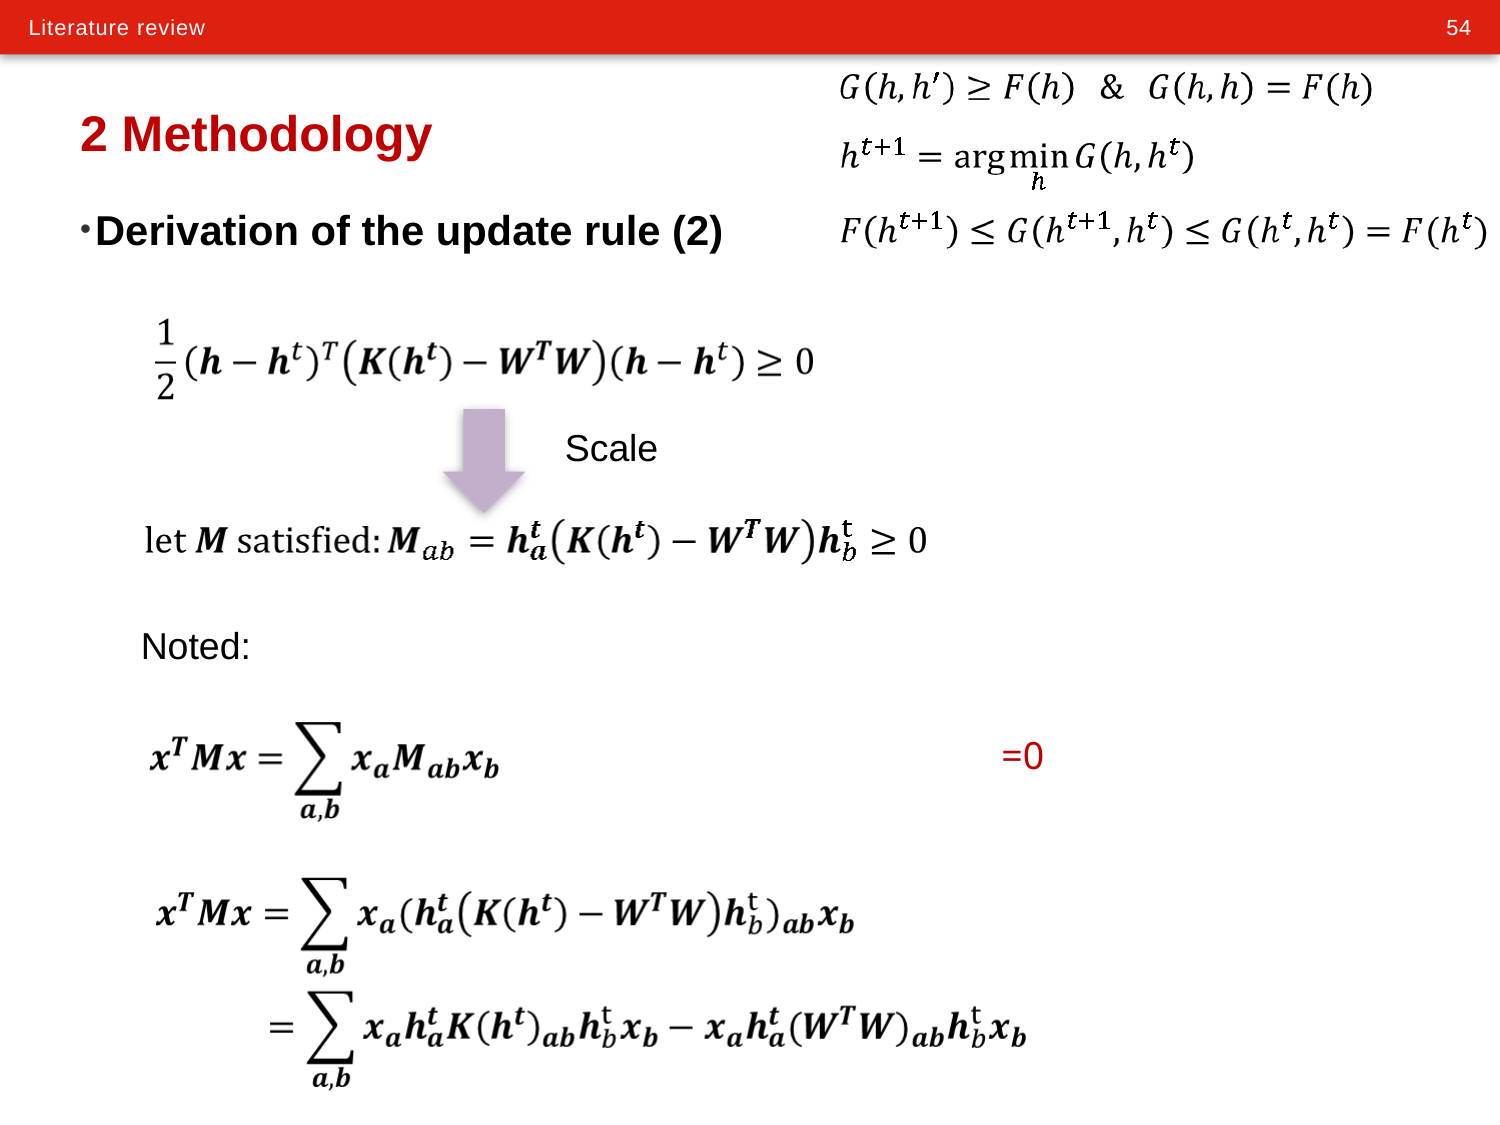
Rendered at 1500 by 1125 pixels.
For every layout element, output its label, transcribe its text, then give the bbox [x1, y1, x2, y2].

picture [129, 512, 942, 572]
picture [154, 863, 1039, 1092]
text_box Scale [550, 416, 674, 477]
list Derivation of the update rule (2) [64, 196, 1436, 1071]
picture [146, 313, 824, 400]
picture [825, 63, 1500, 267]
title 2 Methodology [64, 83, 818, 180]
text_box [441, 411, 527, 509]
text_box Noted: [126, 614, 267, 675]
picture [143, 708, 508, 824]
